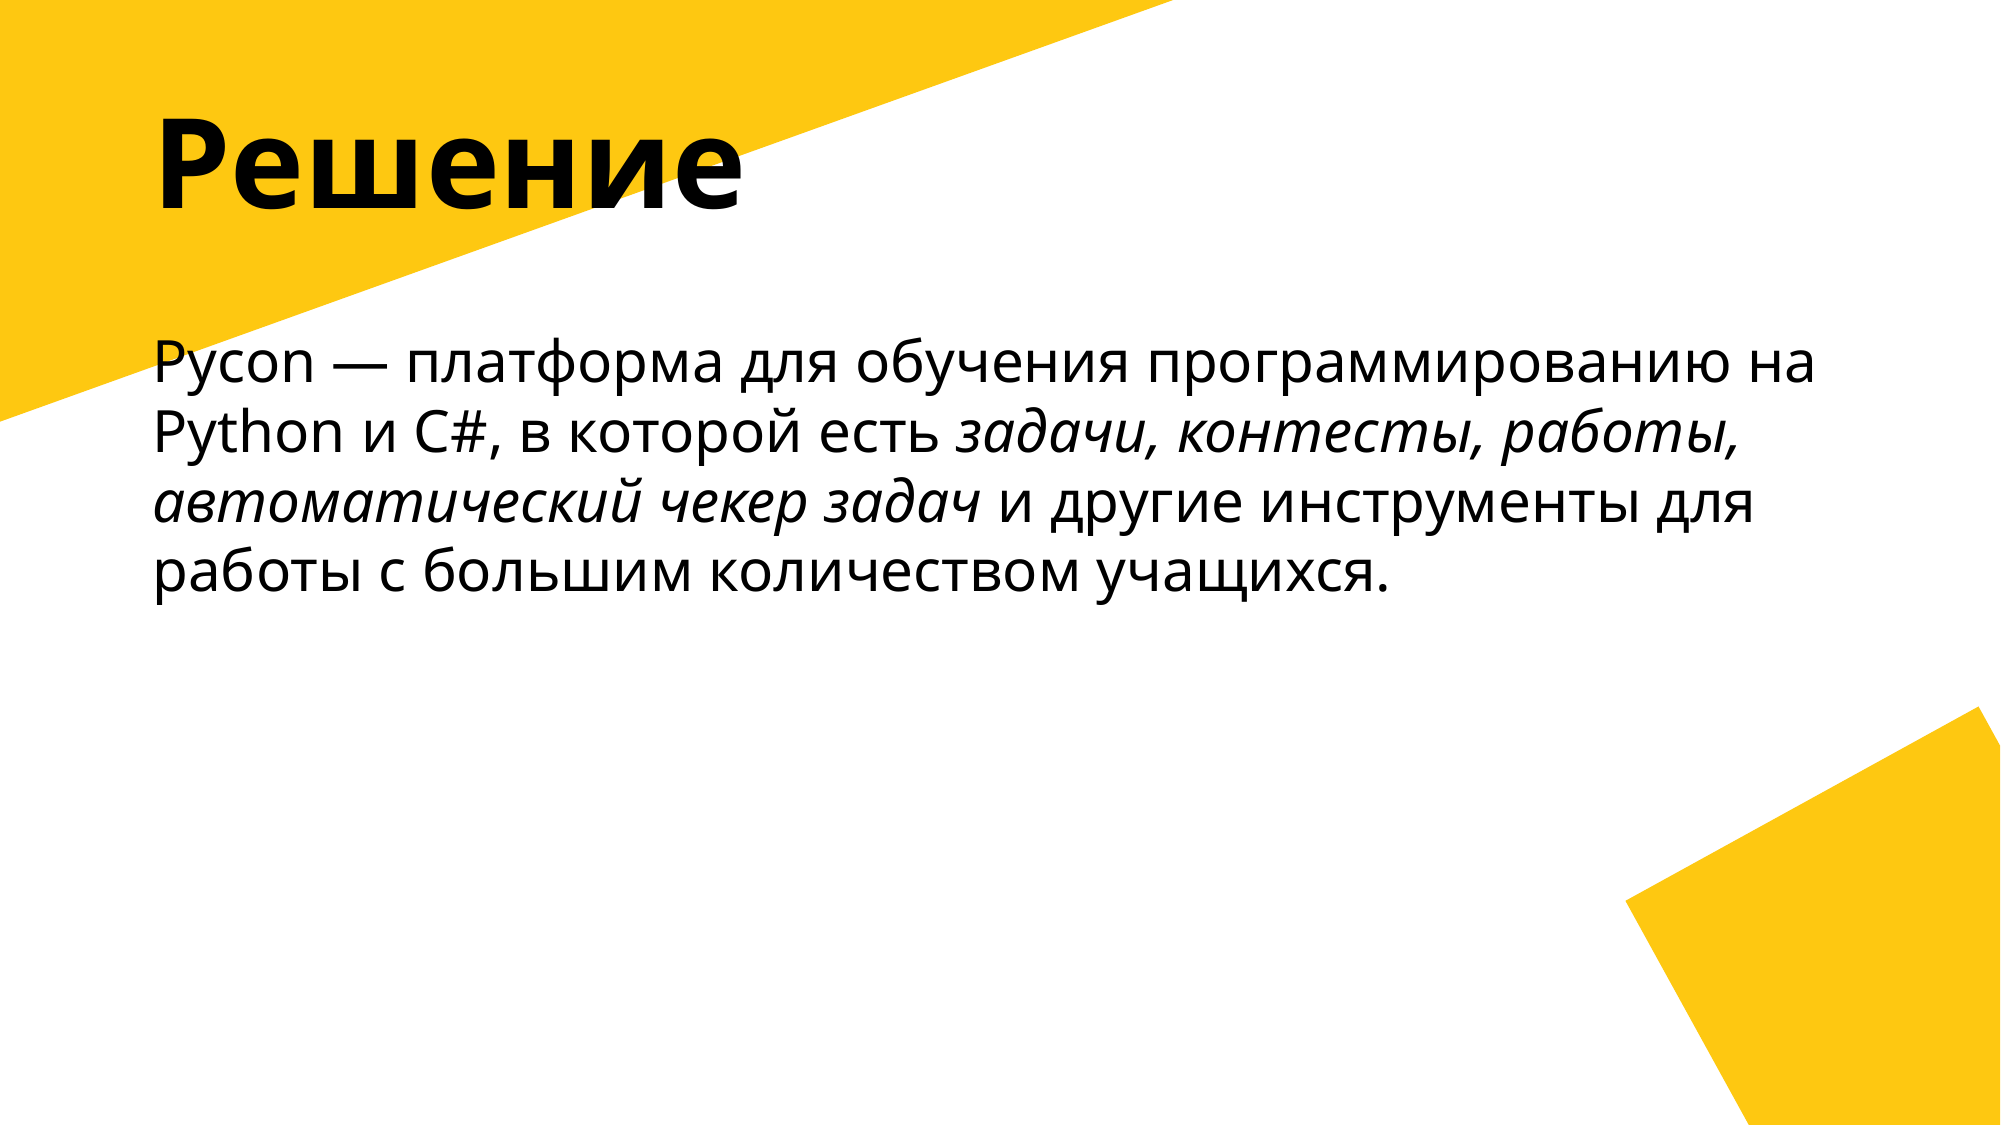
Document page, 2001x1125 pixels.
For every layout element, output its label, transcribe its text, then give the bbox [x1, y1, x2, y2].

title Решение [137, 59, 1863, 278]
list Pycon — платформа для обучения программированию на Python и C#, в которой есть задачи, контесты, работы, автоматический чекер задач и другие инструменты для работы с большим количеством учащихся. [137, 316, 1863, 1125]
